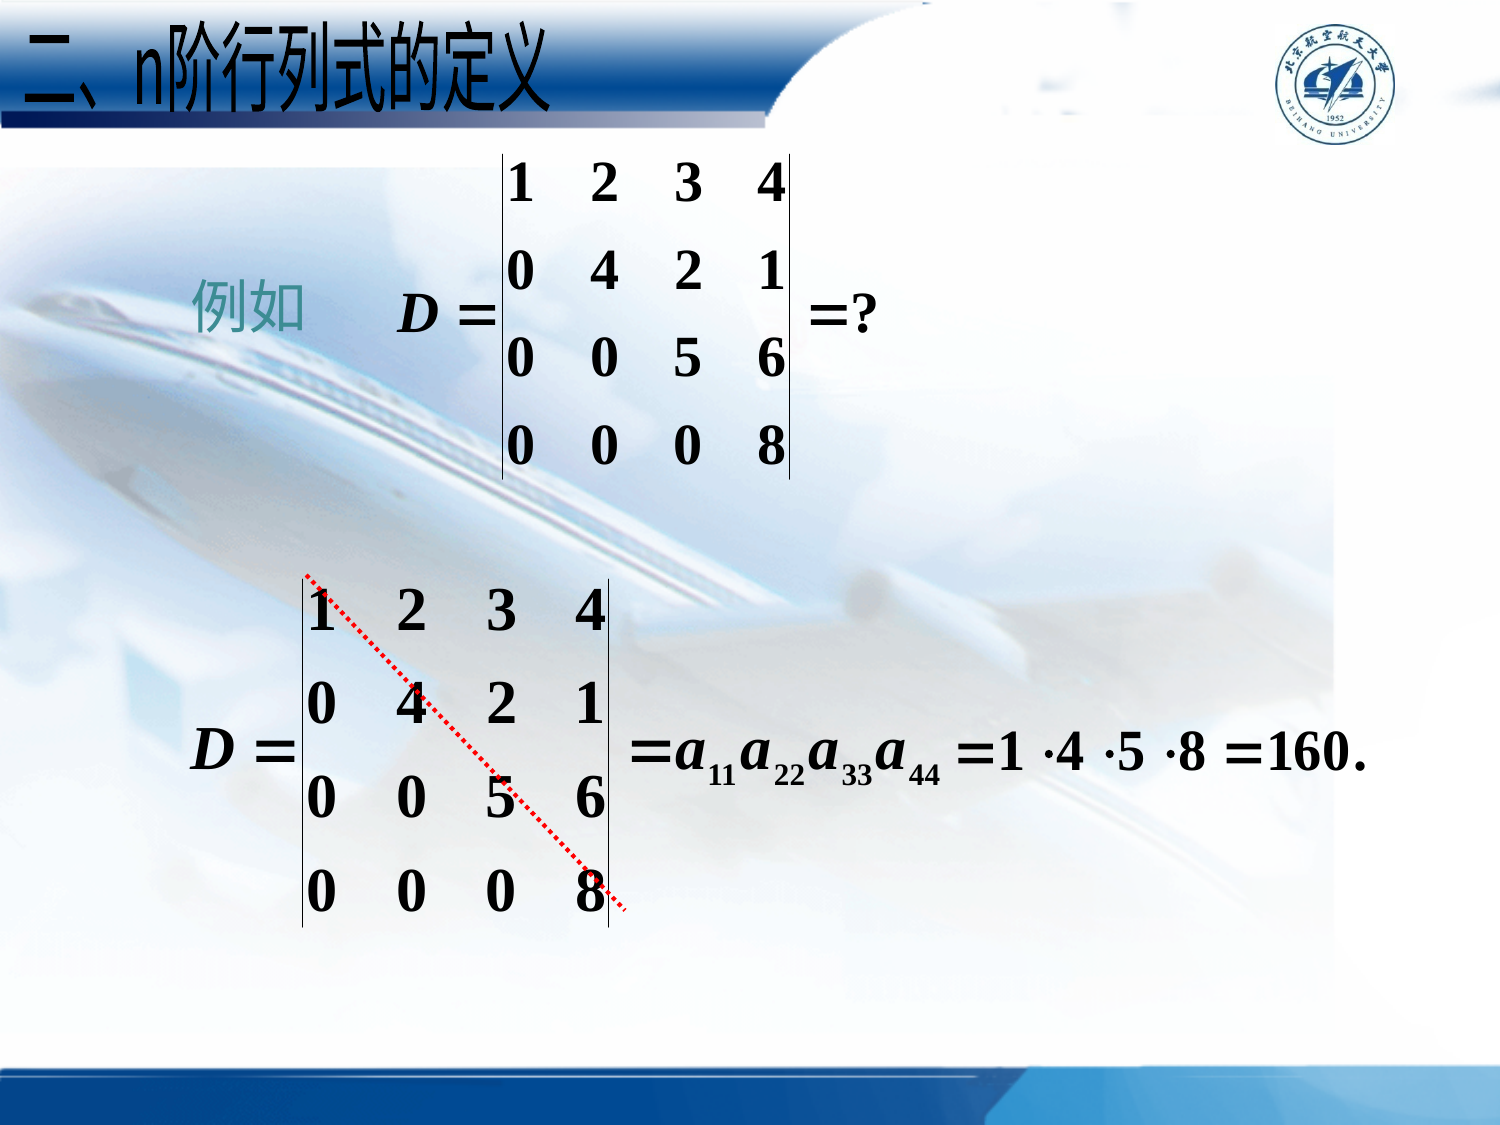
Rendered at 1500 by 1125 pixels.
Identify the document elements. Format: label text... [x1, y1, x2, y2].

text_box 例如 [175, 262, 323, 347]
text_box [949, 724, 1371, 780]
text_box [184, 573, 948, 935]
picture [0, 0, 1500, 1125]
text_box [391, 148, 884, 487]
